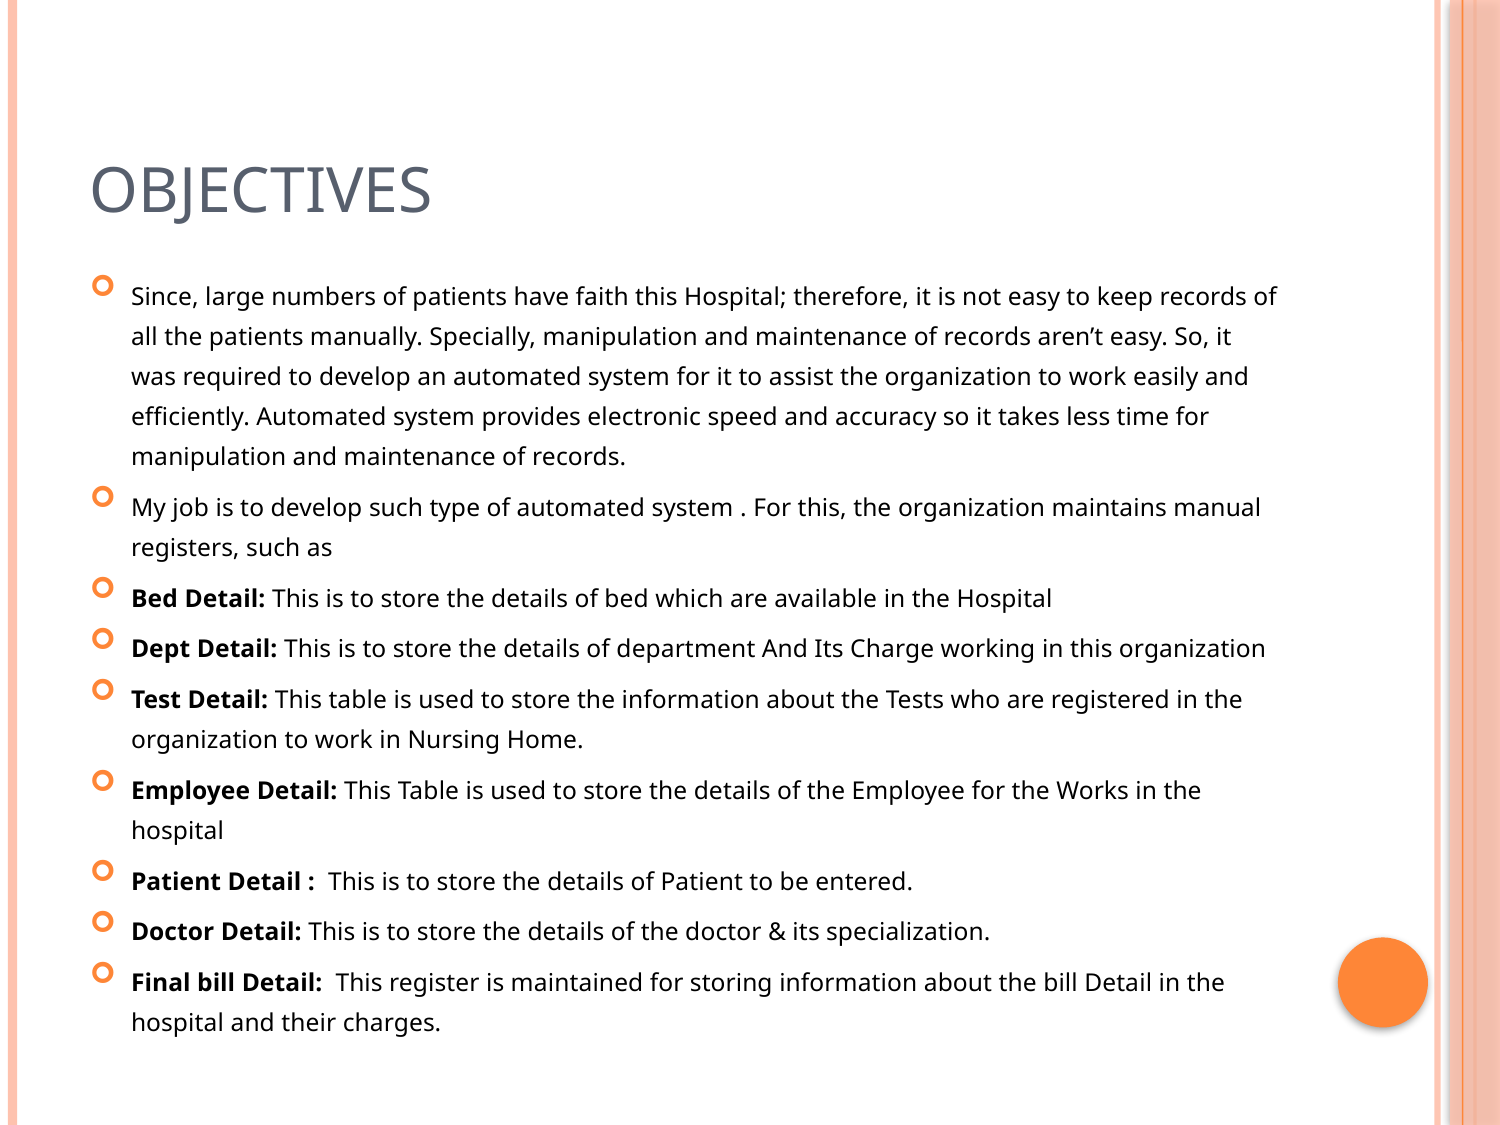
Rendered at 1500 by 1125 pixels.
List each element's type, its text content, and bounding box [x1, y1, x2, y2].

title OBJECTIVES [75, 45, 1300, 233]
list Since, large numbers of patients have faith this Hospital; therefore, it is not easy to keep records of all the patients manually. Specially, manipulation and maintenance of records aren’t easy. So, it was required to develop an automated system for it to assist the organization to work easily and efficiently. Automated system provides electronic speed and accuracy so it takes less time for manipulation and maintenance of records. My job is to develop such type of automated system . For this, the organization maintains manual registers, such as Bed Detail: This is to store the details of bed which are available in the Hospital Dept Detail: This is to store the details of department And Its Charge working in this organization Test Detail: This table is used to store the information about the Tests who are registered in the organization to work in Nursing Home. Employee Detail: This Table is used to store the details of the Employee for the Works in the hospital Patient Detail : This is to store the details of Patient to be entered. Doctor Detail: This is to store the details of the doctor & its specialization. Final bill Detail: This register is maintained for storing information about the bill Detail in the hospital and their charges. [75, 262, 1300, 1062]
